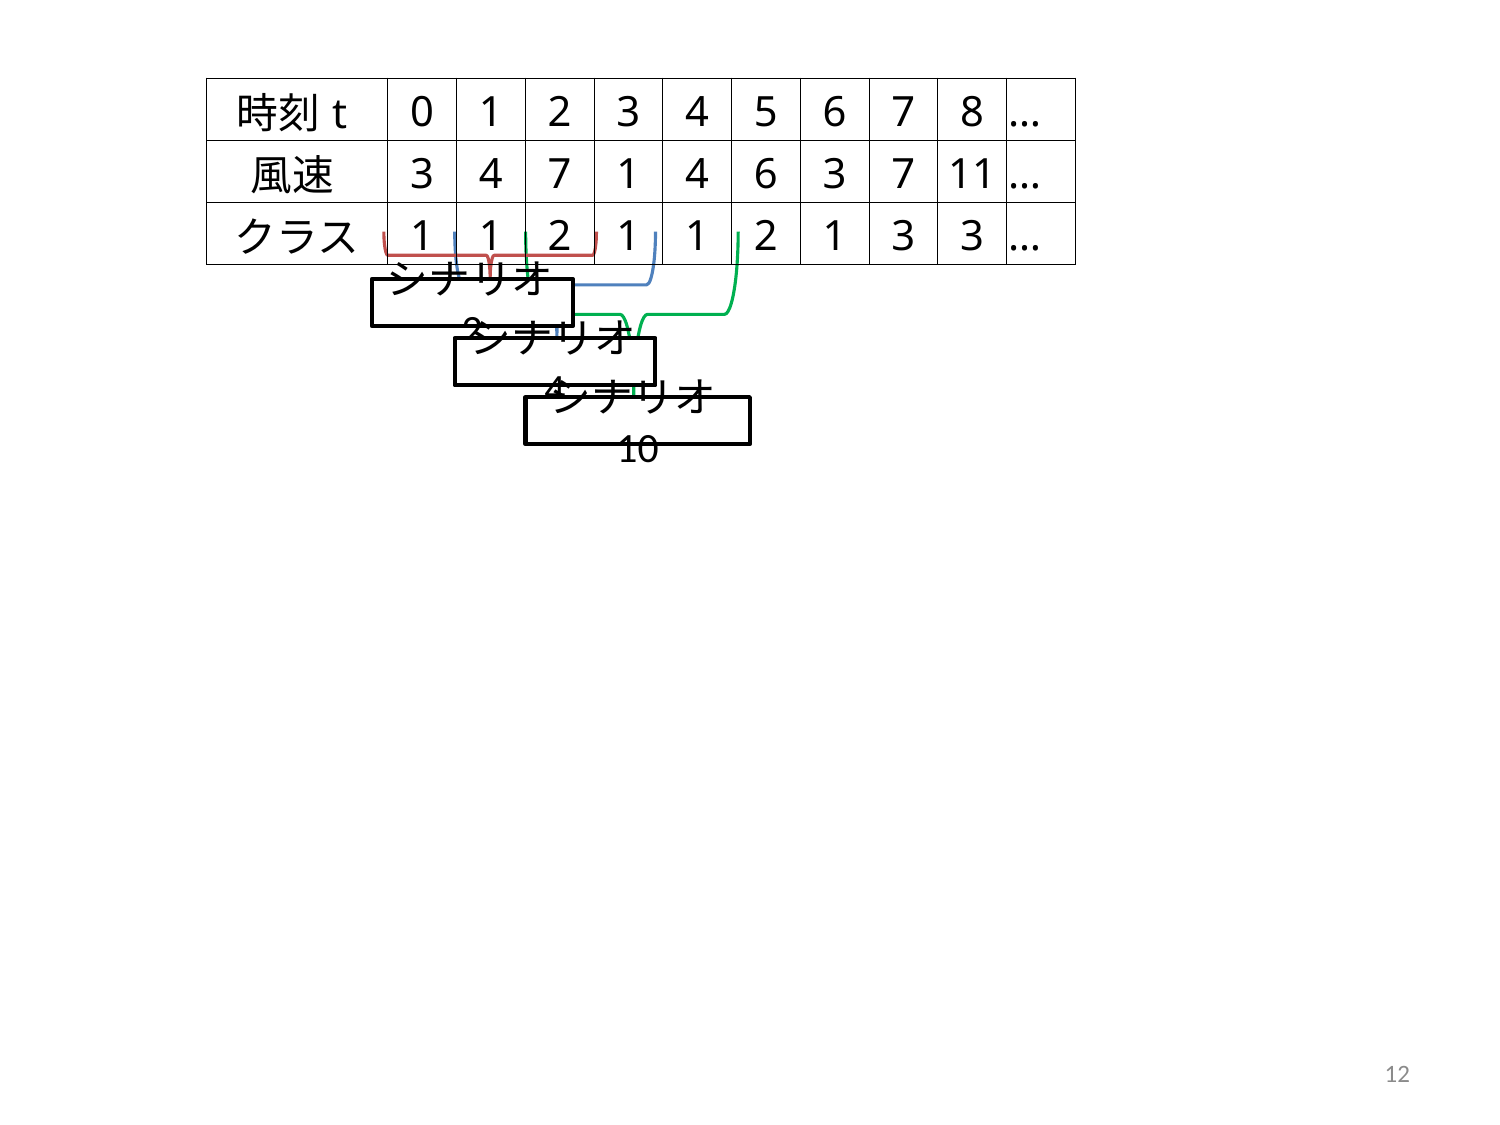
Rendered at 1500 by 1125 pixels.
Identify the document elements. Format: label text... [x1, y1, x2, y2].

slide_number 12 [1074, 1042, 1425, 1103]
table_cell … [1007, 203, 1075, 264]
table_cell 2 [526, 203, 594, 264]
table_header 5 [732, 79, 800, 140]
table_cell 2 [732, 203, 800, 264]
text_box [575, 265, 738, 336]
table_header 8 [938, 79, 1006, 140]
table_cell 11 [938, 141, 1006, 202]
text_box [491, 265, 655, 286]
table_cell 4 [457, 141, 525, 202]
text_box シナリオ4 [453, 336, 657, 387]
table_header 時刻t [207, 79, 387, 140]
table_cell 1 [595, 141, 662, 202]
table_cell 7 [870, 141, 937, 202]
table_header 4 [663, 79, 731, 140]
table_cell 1 [457, 203, 525, 264]
table_cell 3 [388, 141, 456, 202]
table_cell … [1007, 141, 1075, 202]
table_cell 3 [870, 203, 937, 264]
table_cell 1 [801, 203, 869, 264]
table_cell 4 [663, 141, 731, 202]
table_cell 3 [938, 203, 1006, 264]
table_header 0 [388, 79, 456, 140]
table_cell 1 [388, 203, 456, 264]
table_cell 6 [732, 141, 800, 202]
table_header 6 [801, 79, 869, 140]
table_cell 3 [801, 141, 869, 202]
text_box [455, 265, 489, 277]
table_cell 風速 [207, 141, 387, 202]
text_box [488, 265, 492, 277]
text_box シナリオ10 [523, 395, 752, 446]
table_header 3 [595, 79, 662, 140]
table_header 2 [526, 79, 594, 140]
table_cell 7 [526, 141, 594, 202]
text_box シナリオ2 [370, 277, 575, 328]
table_cell クラス [207, 203, 387, 264]
table_header 7 [870, 79, 937, 140]
table_header 1 [457, 79, 525, 140]
table_header … [1007, 79, 1075, 140]
table_cell 1 [663, 203, 731, 264]
table_cell 1 [595, 203, 662, 264]
